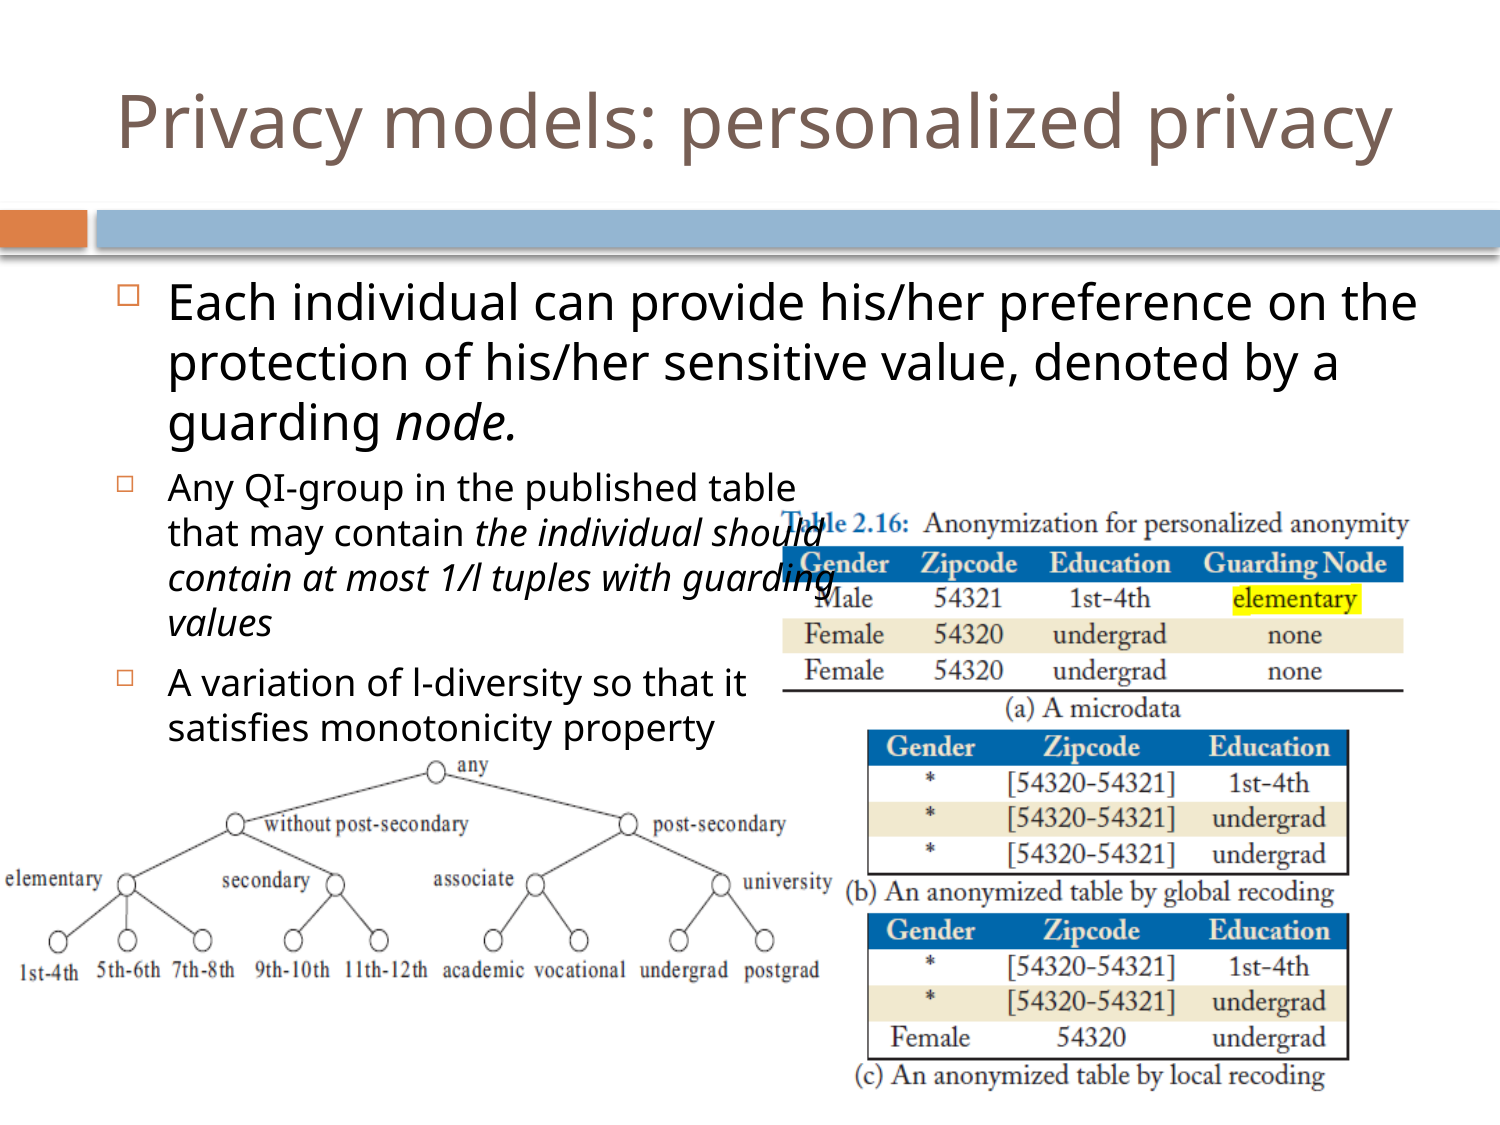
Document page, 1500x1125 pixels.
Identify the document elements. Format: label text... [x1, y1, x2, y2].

list Each individual can provide his/her preference on the protection of his/her sensitive value, denoted by a guarding node. Any QI-group in the published table that may contain the individual should contain at most 1/l tuples with guarding values A variation of l-diversity so that it satisfies monotonicity property [100, 262, 1438, 1000]
picture [0, 506, 1412, 1094]
title Privacy models: personalized privacy [100, 37, 1438, 200]
